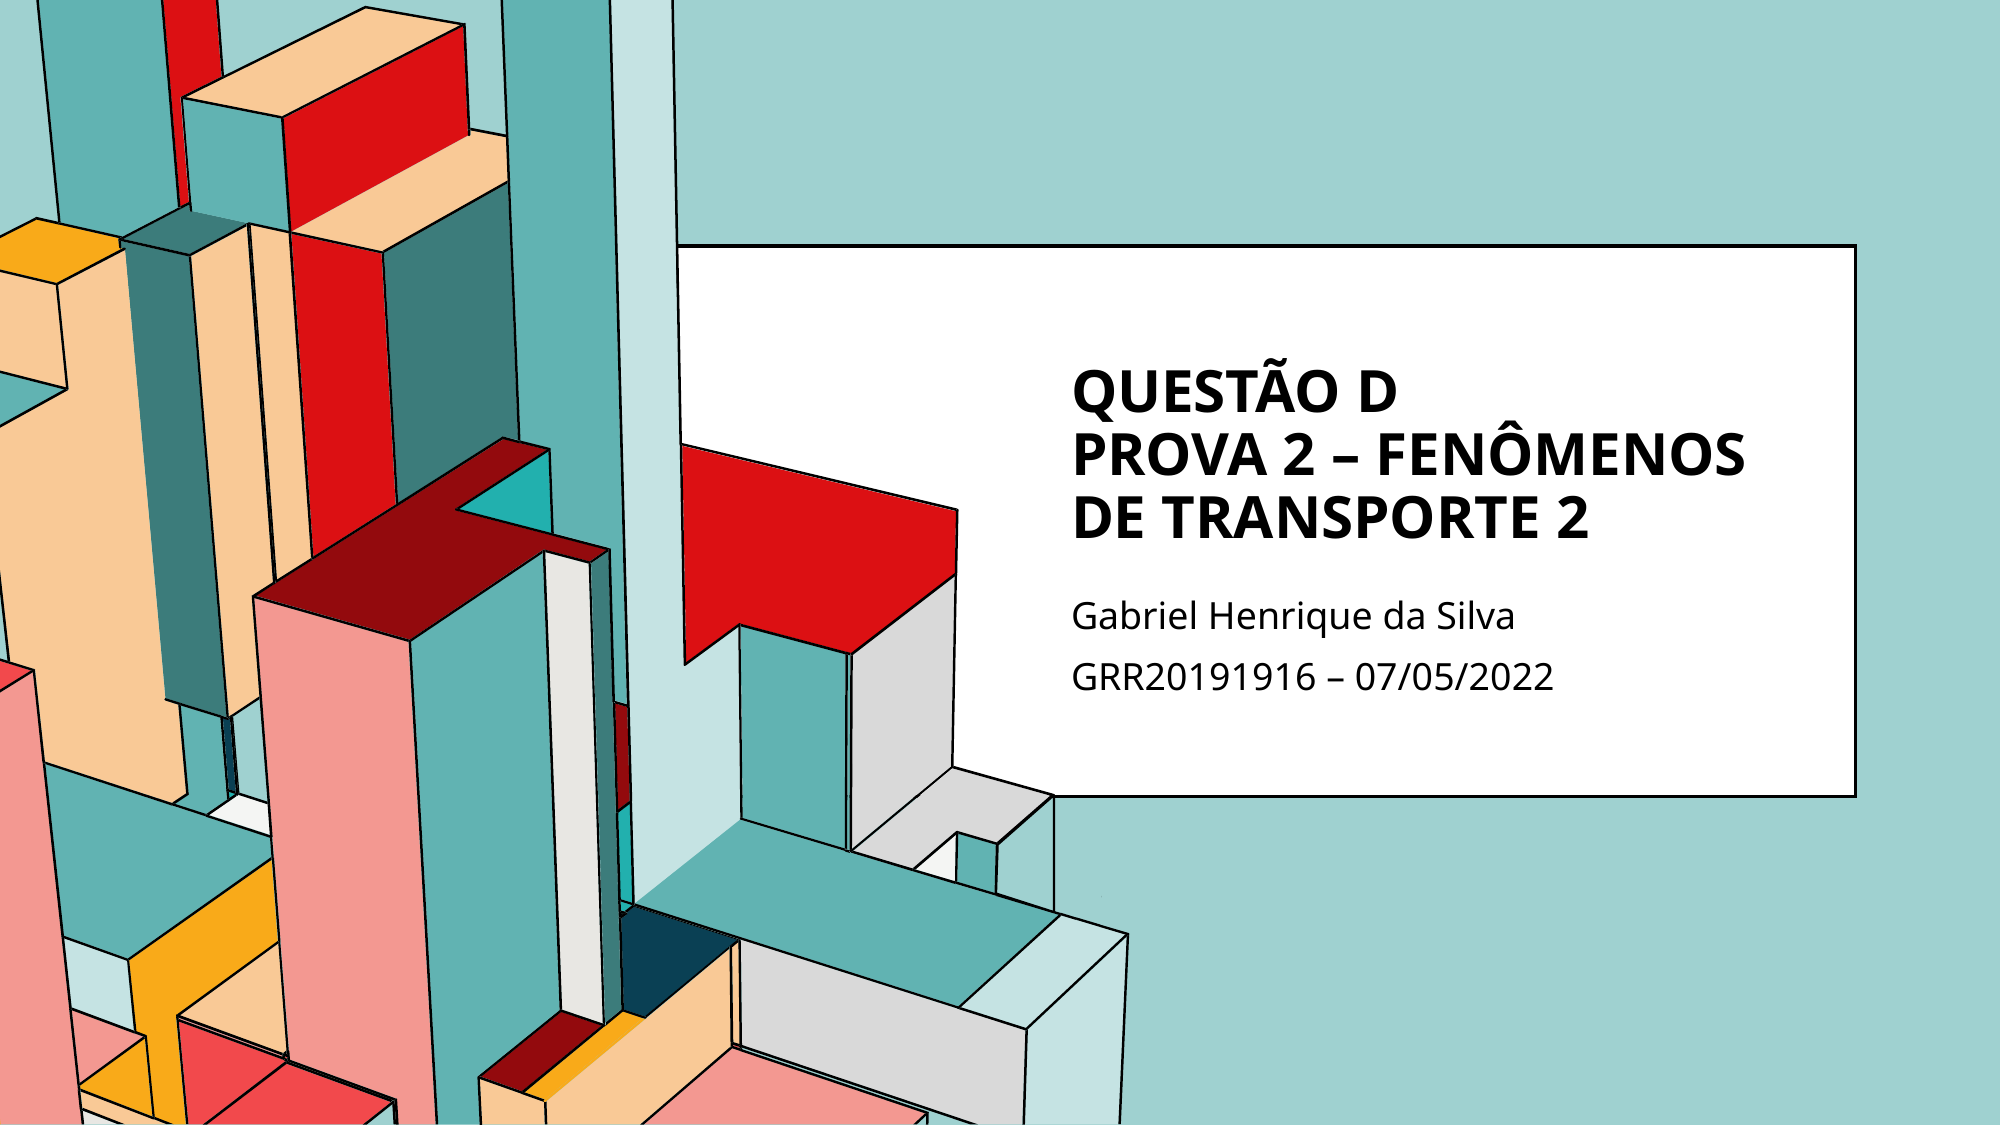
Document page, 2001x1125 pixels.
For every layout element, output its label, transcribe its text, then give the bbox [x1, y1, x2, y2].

title QUESTÃO d PROVA 2 – FENÔMENOS DE TRANSPORTE 2 [1056, 316, 1819, 629]
subtitle Gabriel Henrique da Silva GRR20191916 – 07/05/2022 [1056, 589, 1775, 761]
